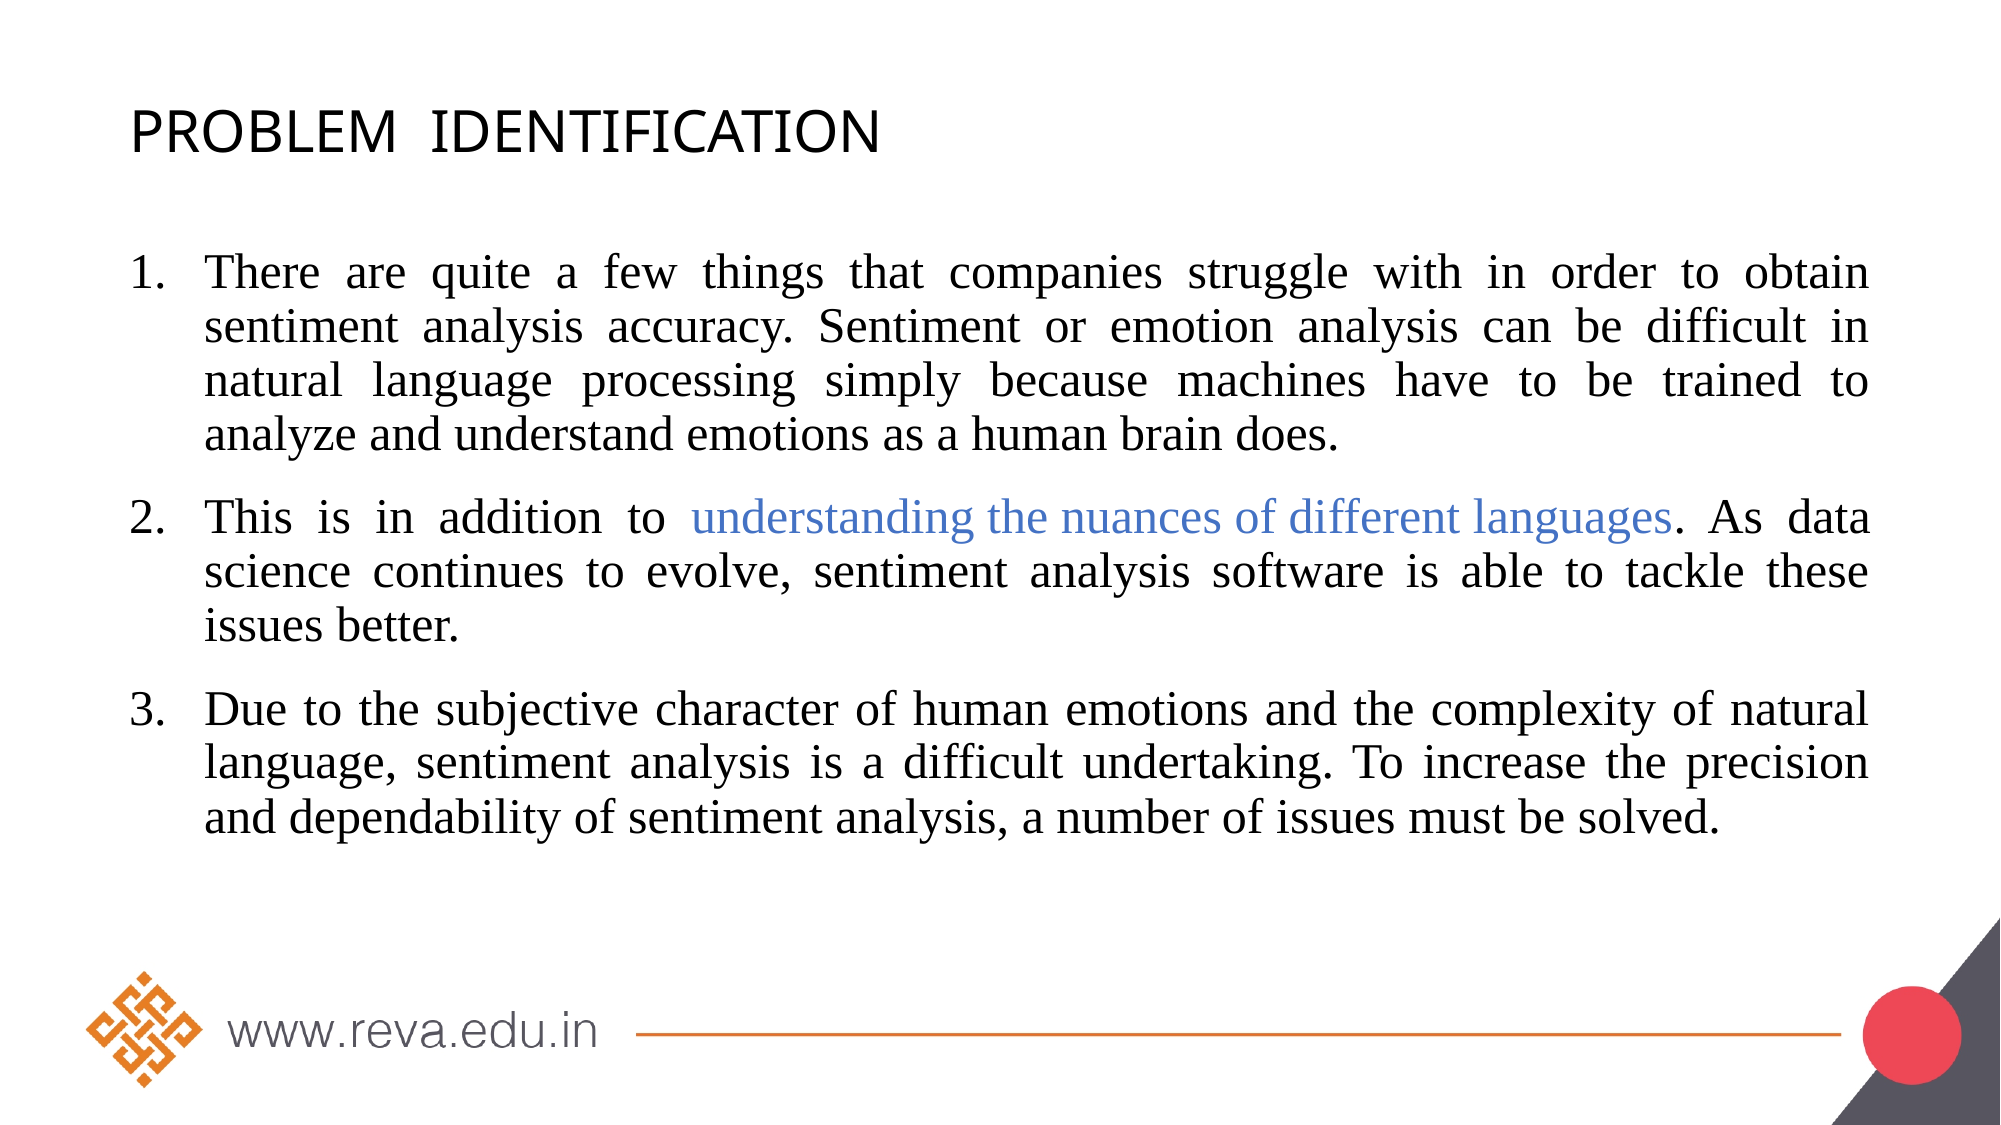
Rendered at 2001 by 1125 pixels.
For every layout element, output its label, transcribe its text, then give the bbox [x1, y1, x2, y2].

picture [0, 0, 2000, 1125]
list There are quite a few things that companies struggle with in order to obtain sentiment analysis accuracy. Sentiment or emotion analysis can be difficult in natural language processing simply because machines have to be trained to analyze and understand emotions as a human brain does. This is in addition to understanding the nuances of different languages. As data science continues to evolve, sentiment analysis software is able to tackle these issues better. Due to the subjective character of human emotions and the complexity of natural language, sentiment analysis is a difficult undertaking. To increase the precision and dependability of sentiment analysis, a number of issues must be solved. [114, 238, 1886, 958]
title Problem identification [114, 64, 1134, 203]
